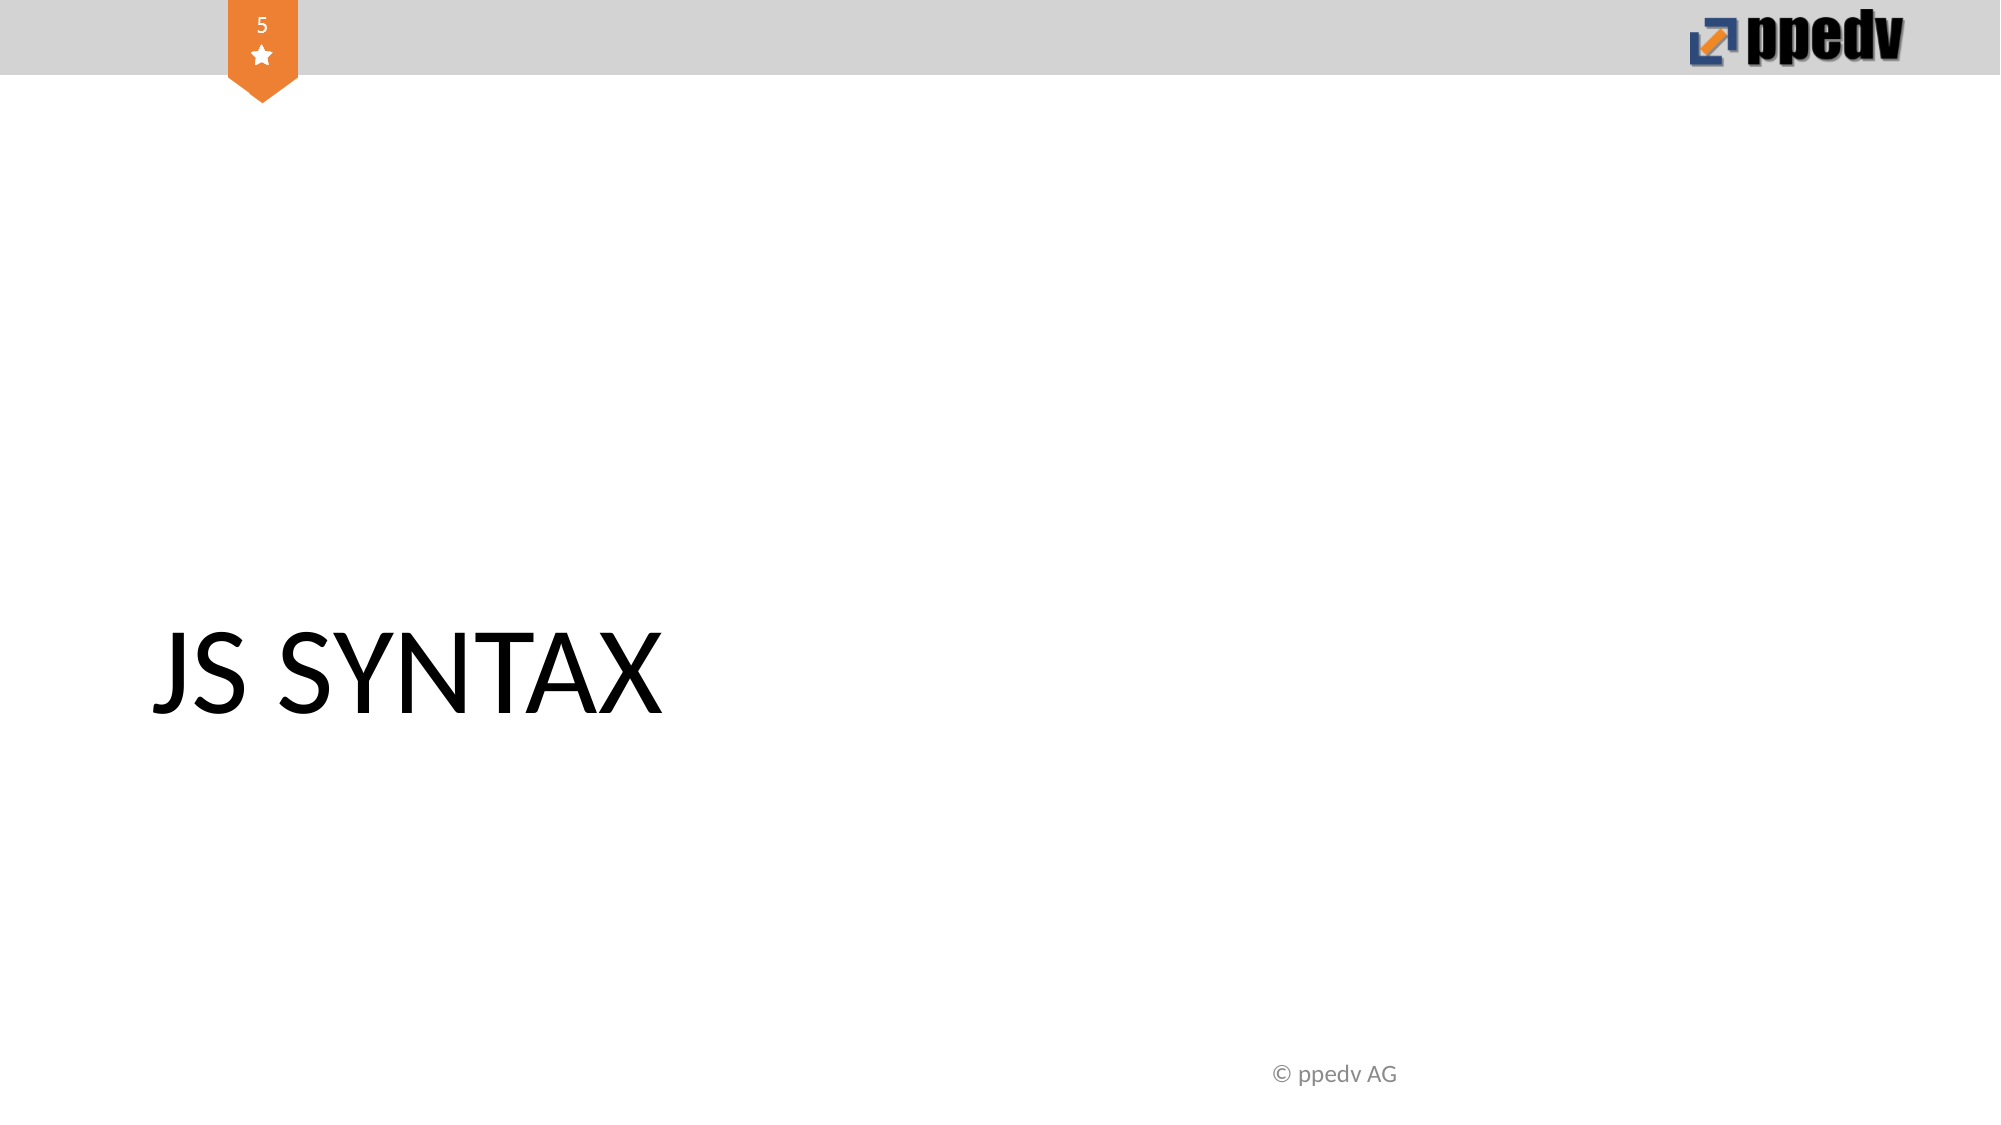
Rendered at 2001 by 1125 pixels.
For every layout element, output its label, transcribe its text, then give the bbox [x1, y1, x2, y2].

title JS SYNTAX [136, 280, 1862, 749]
footer © ppedv AG [137, 1042, 1413, 1103]
picture [0, 0, 2000, 104]
